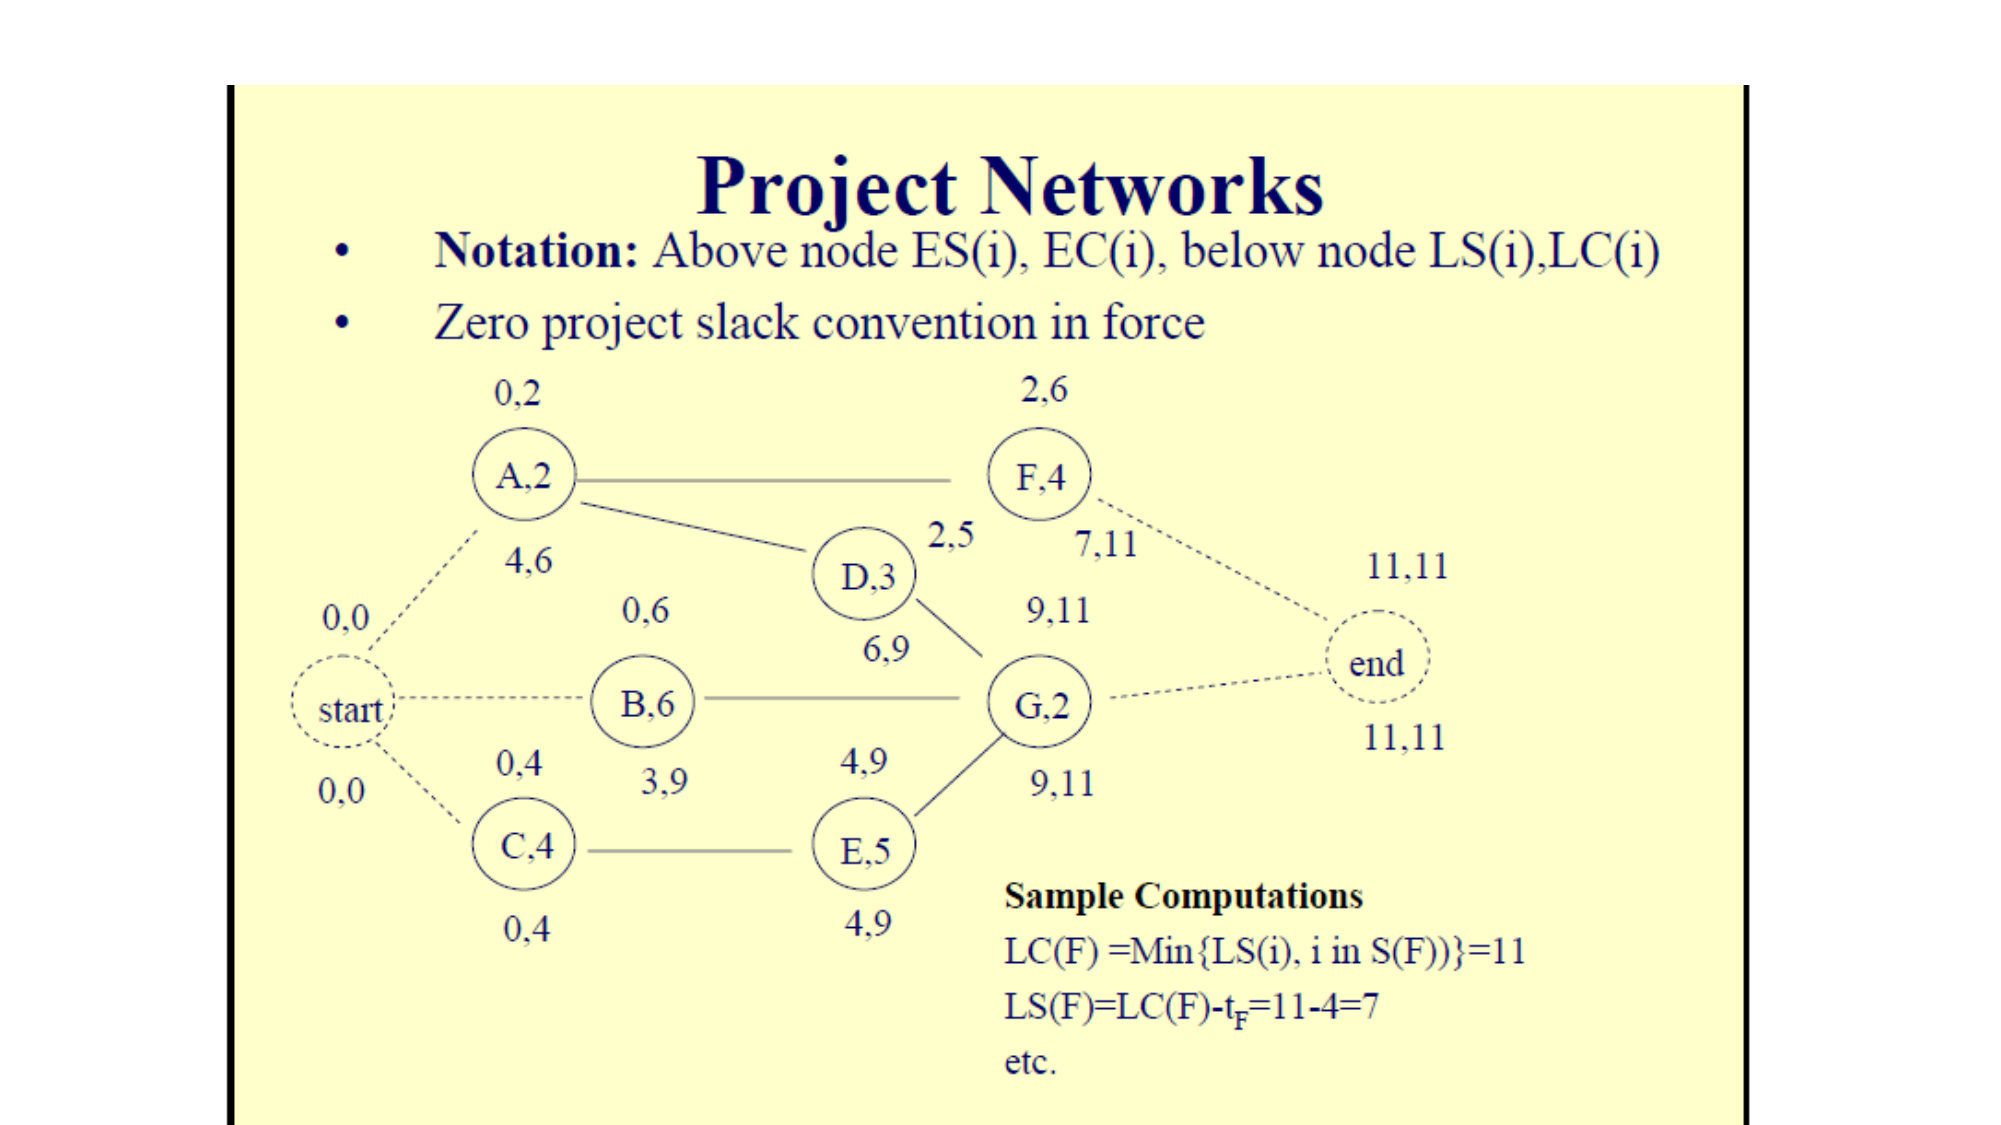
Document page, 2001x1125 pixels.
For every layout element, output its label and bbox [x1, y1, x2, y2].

list [0, 85, 1884, 1125]
